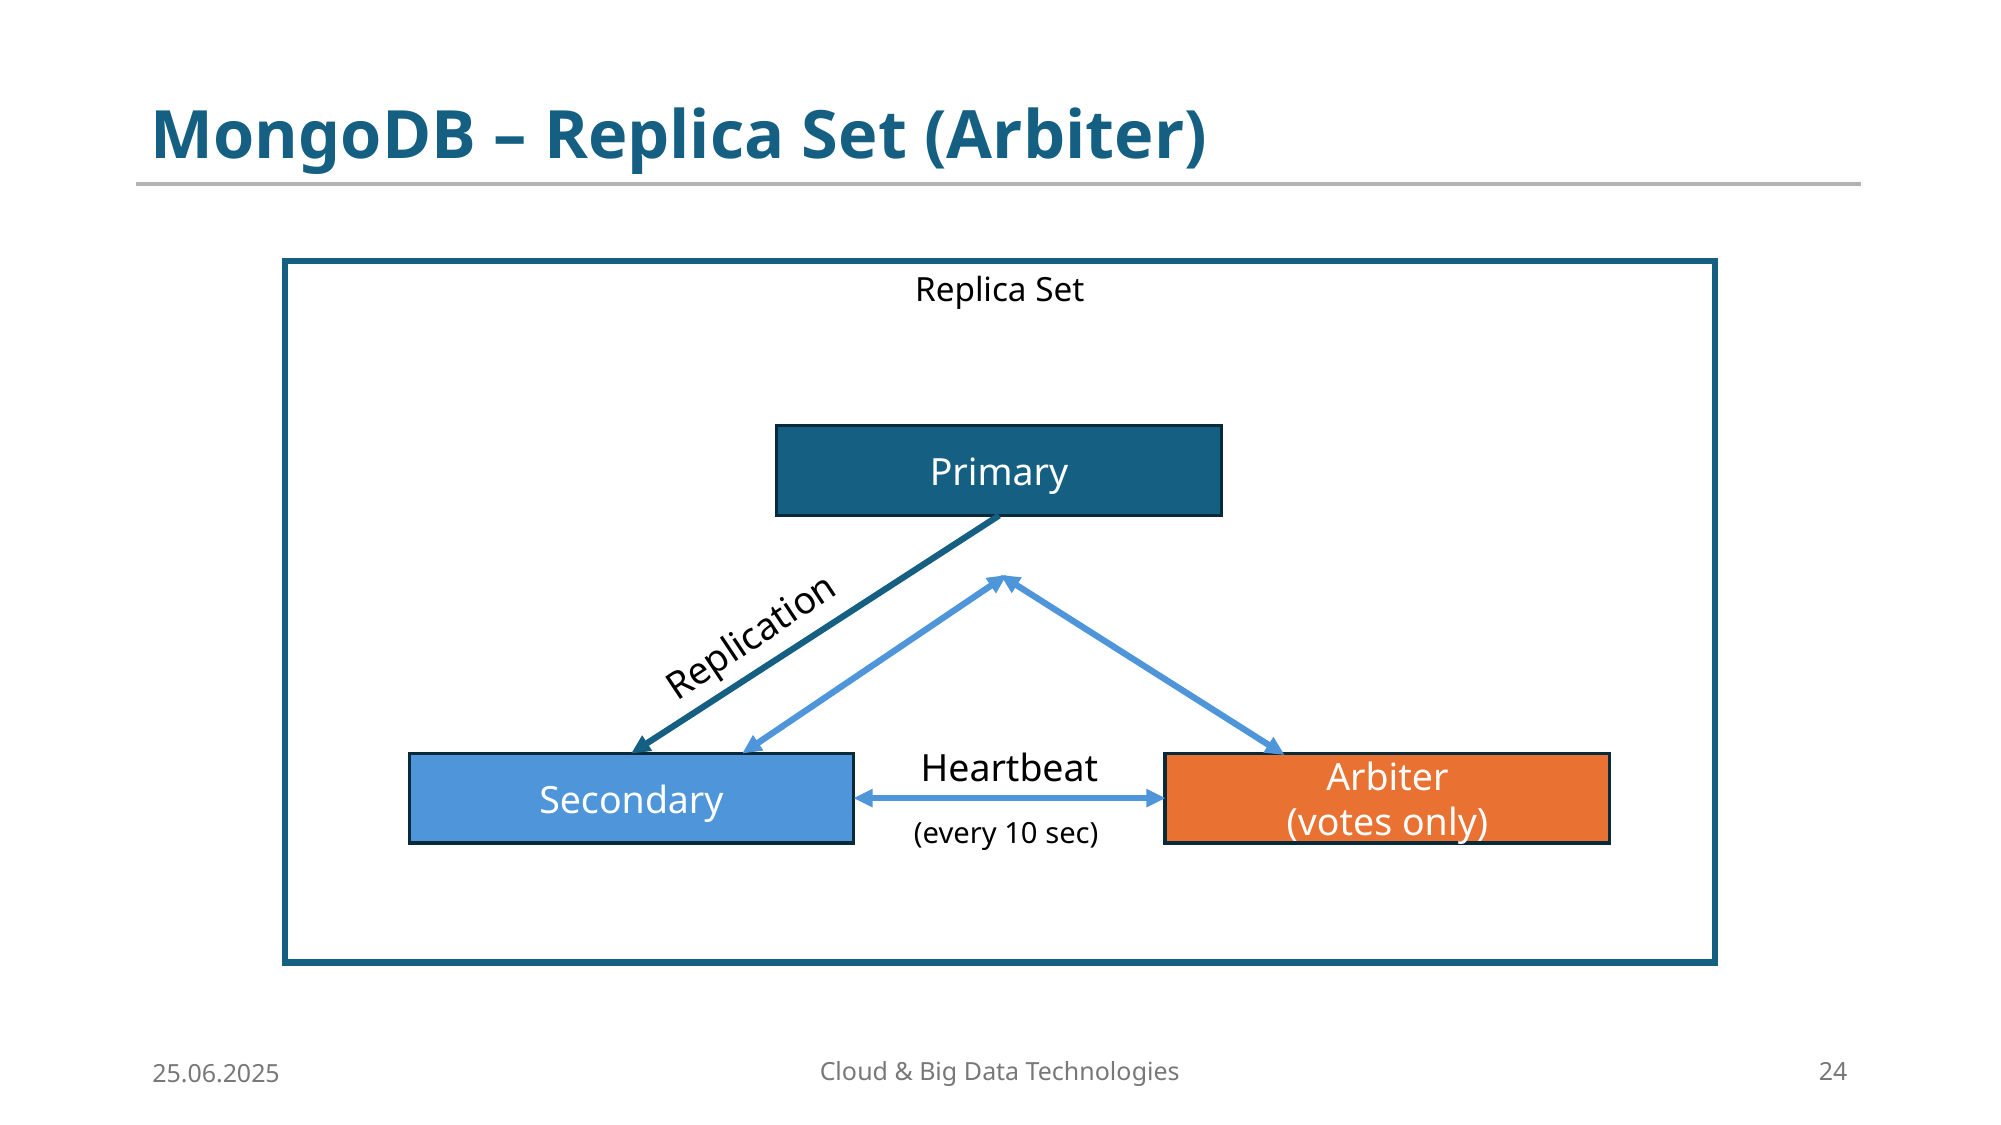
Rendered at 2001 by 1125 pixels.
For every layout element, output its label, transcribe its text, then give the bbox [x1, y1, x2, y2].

title MongoDB – Replica Set (Arbiter) [135, 18, 1861, 181]
slide_number 24 [1412, 1042, 1863, 1103]
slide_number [137, 1042, 588, 1103]
text_box (every 10 sec) [877, 807, 1136, 857]
footer Cloud & Big Data Technologies [662, 1042, 1338, 1103]
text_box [1000, 574, 1285, 756]
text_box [630, 514, 1000, 754]
text_box Replica Set [283, 260, 1717, 964]
text_box Heartbeat [880, 754, 1139, 797]
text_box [742, 574, 1000, 754]
